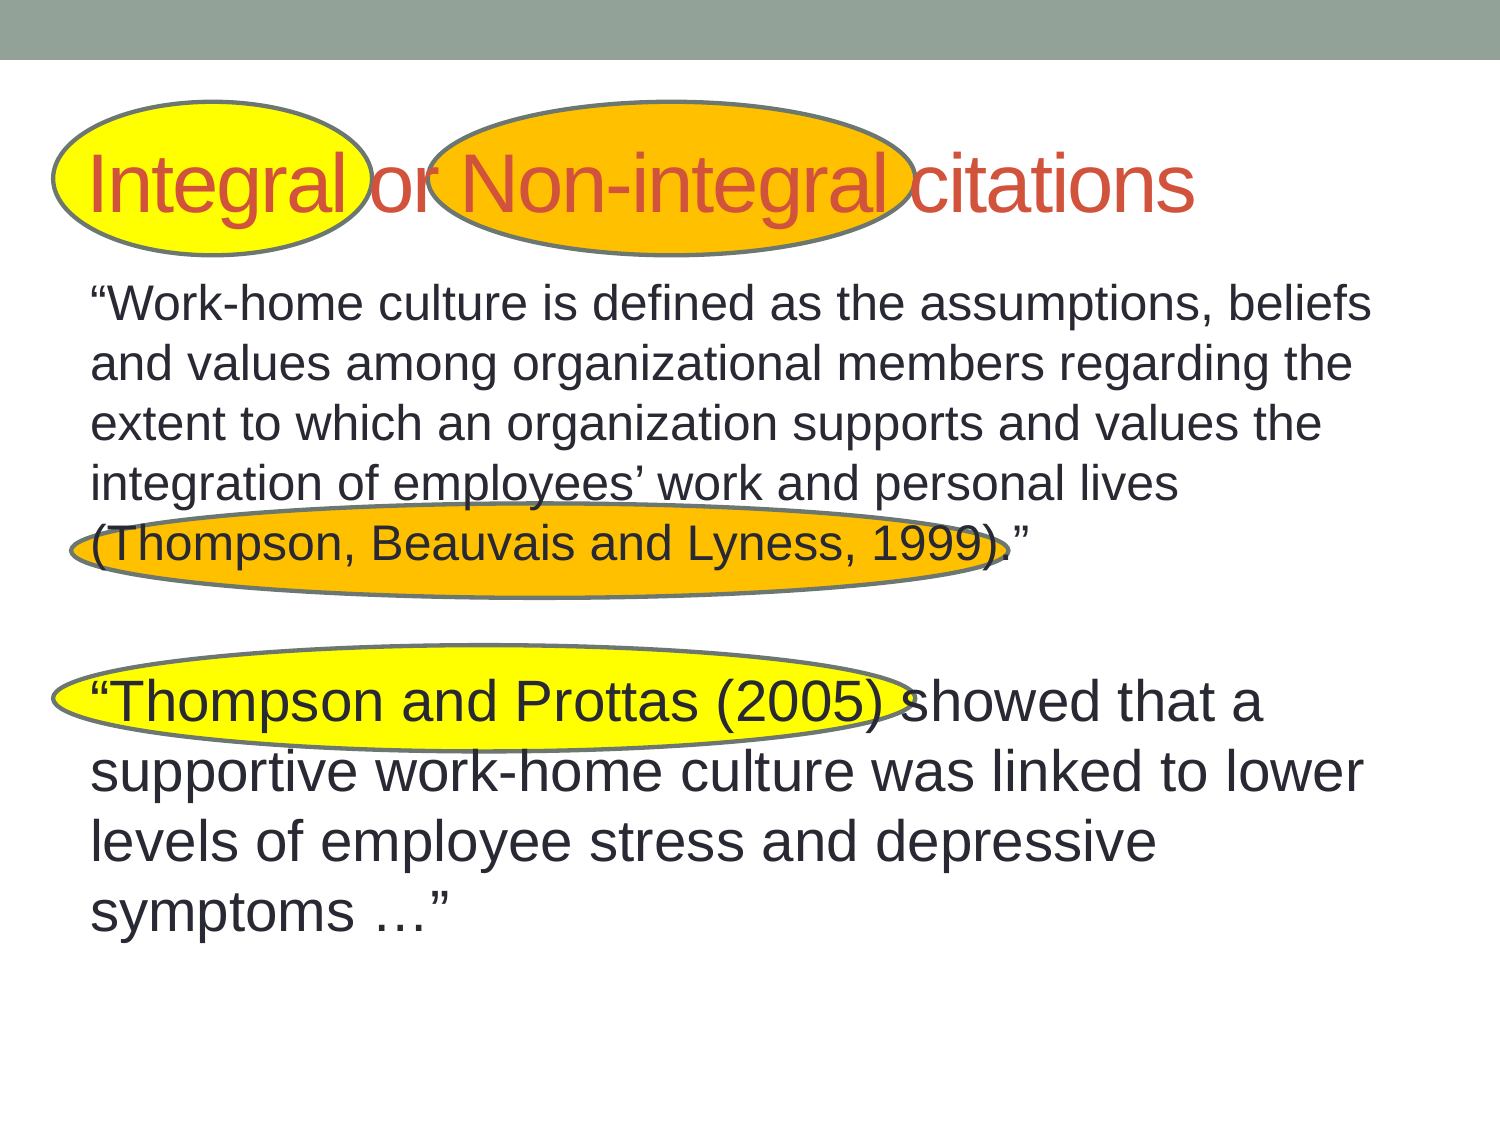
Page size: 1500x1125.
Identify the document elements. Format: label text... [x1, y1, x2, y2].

text_box [68, 541, 75, 560]
title Integral or Non-integral citations [71, 97, 1422, 261]
text_box [50, 140, 71, 217]
list “Work-home culture is defined as the assumptions, beliefs and values among organizational members regarding the extent to which an organization supports and values the integration of employees’ work and personal lives (Thompson, Beauvais and Lyness, 1999).” “Thompson and Prottas (2005) showed that a supportive work-home culture was linked to lower levels of employee stress and depressive symptoms …” [75, 262, 1425, 1063]
text_box [50, 679, 75, 718]
